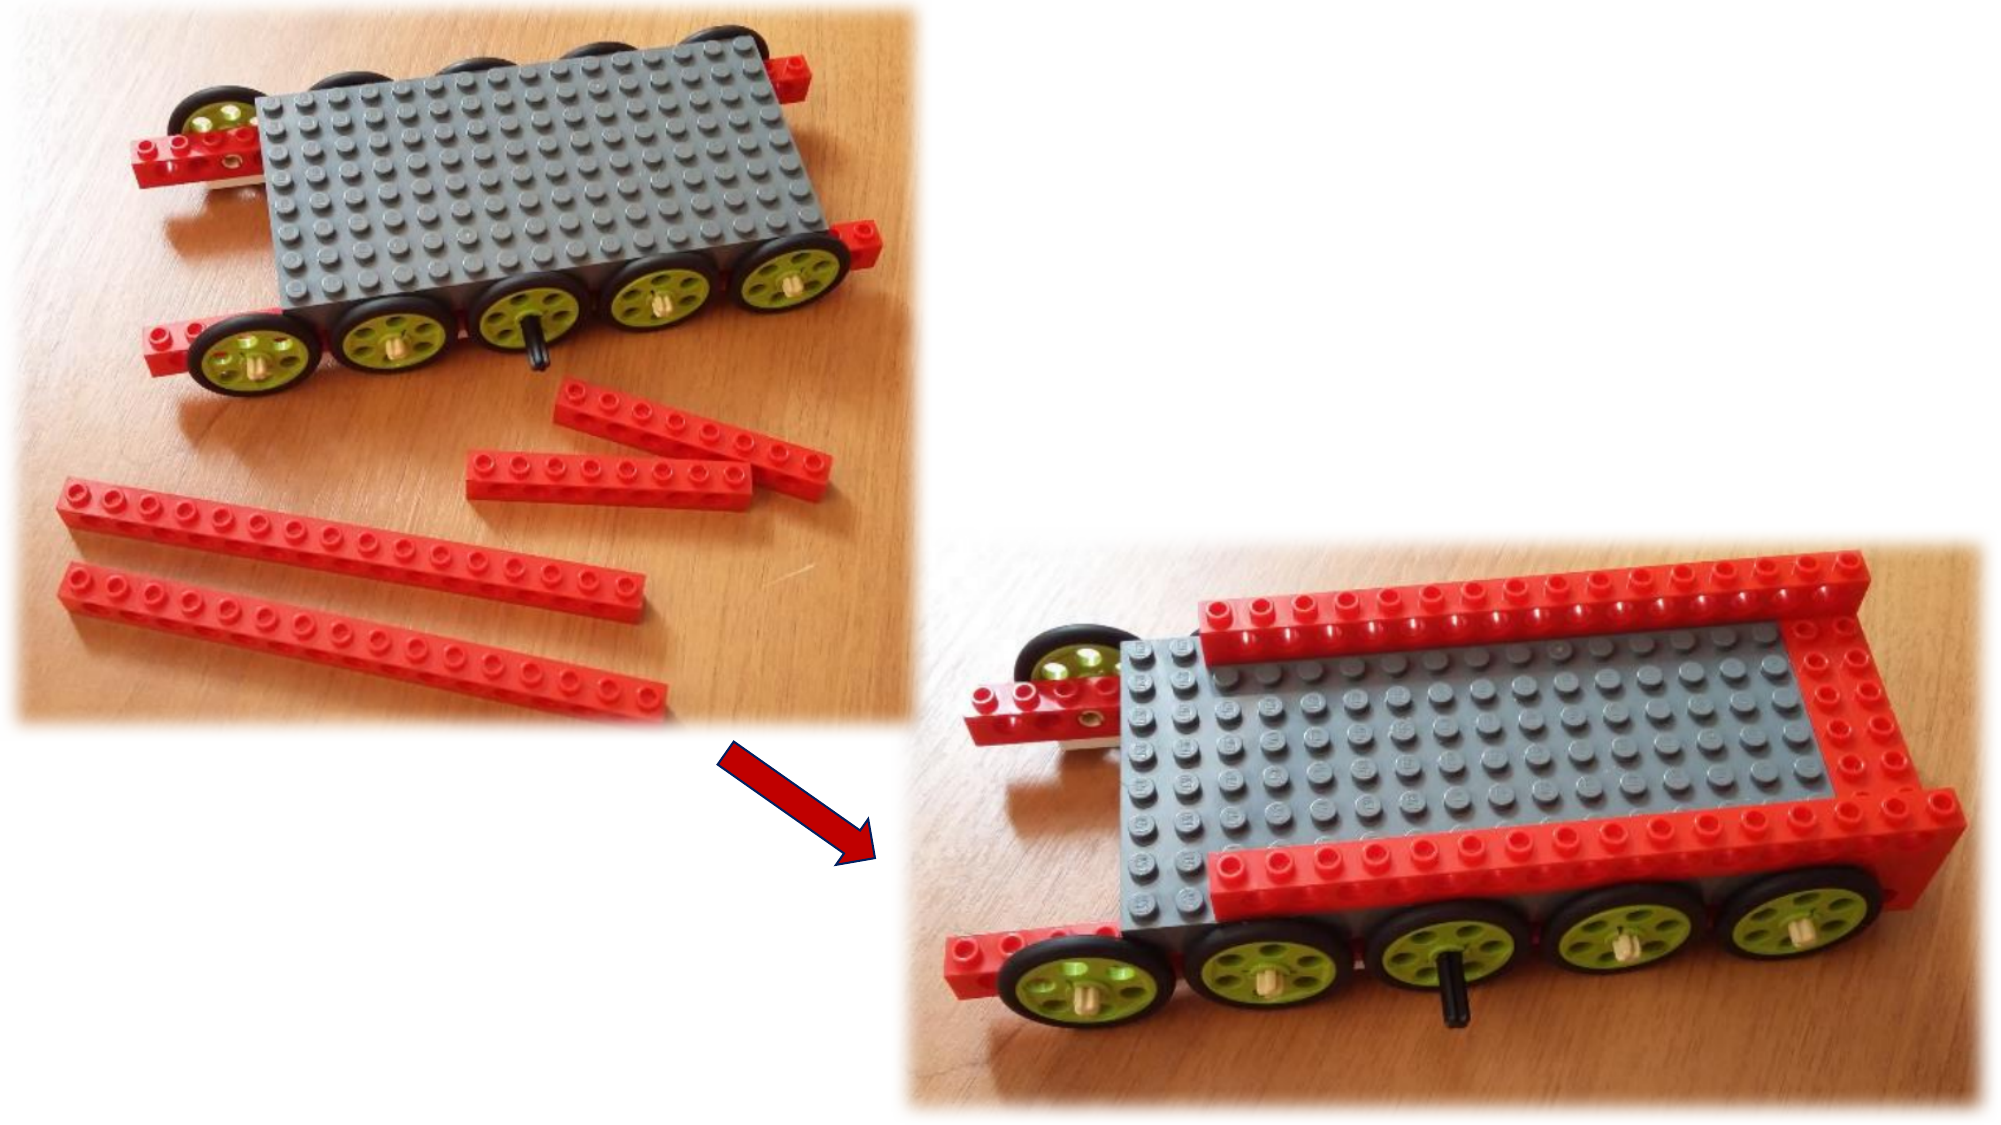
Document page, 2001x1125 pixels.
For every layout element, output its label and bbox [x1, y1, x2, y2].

picture [0, 0, 2000, 1125]
text_box [716, 741, 877, 867]
